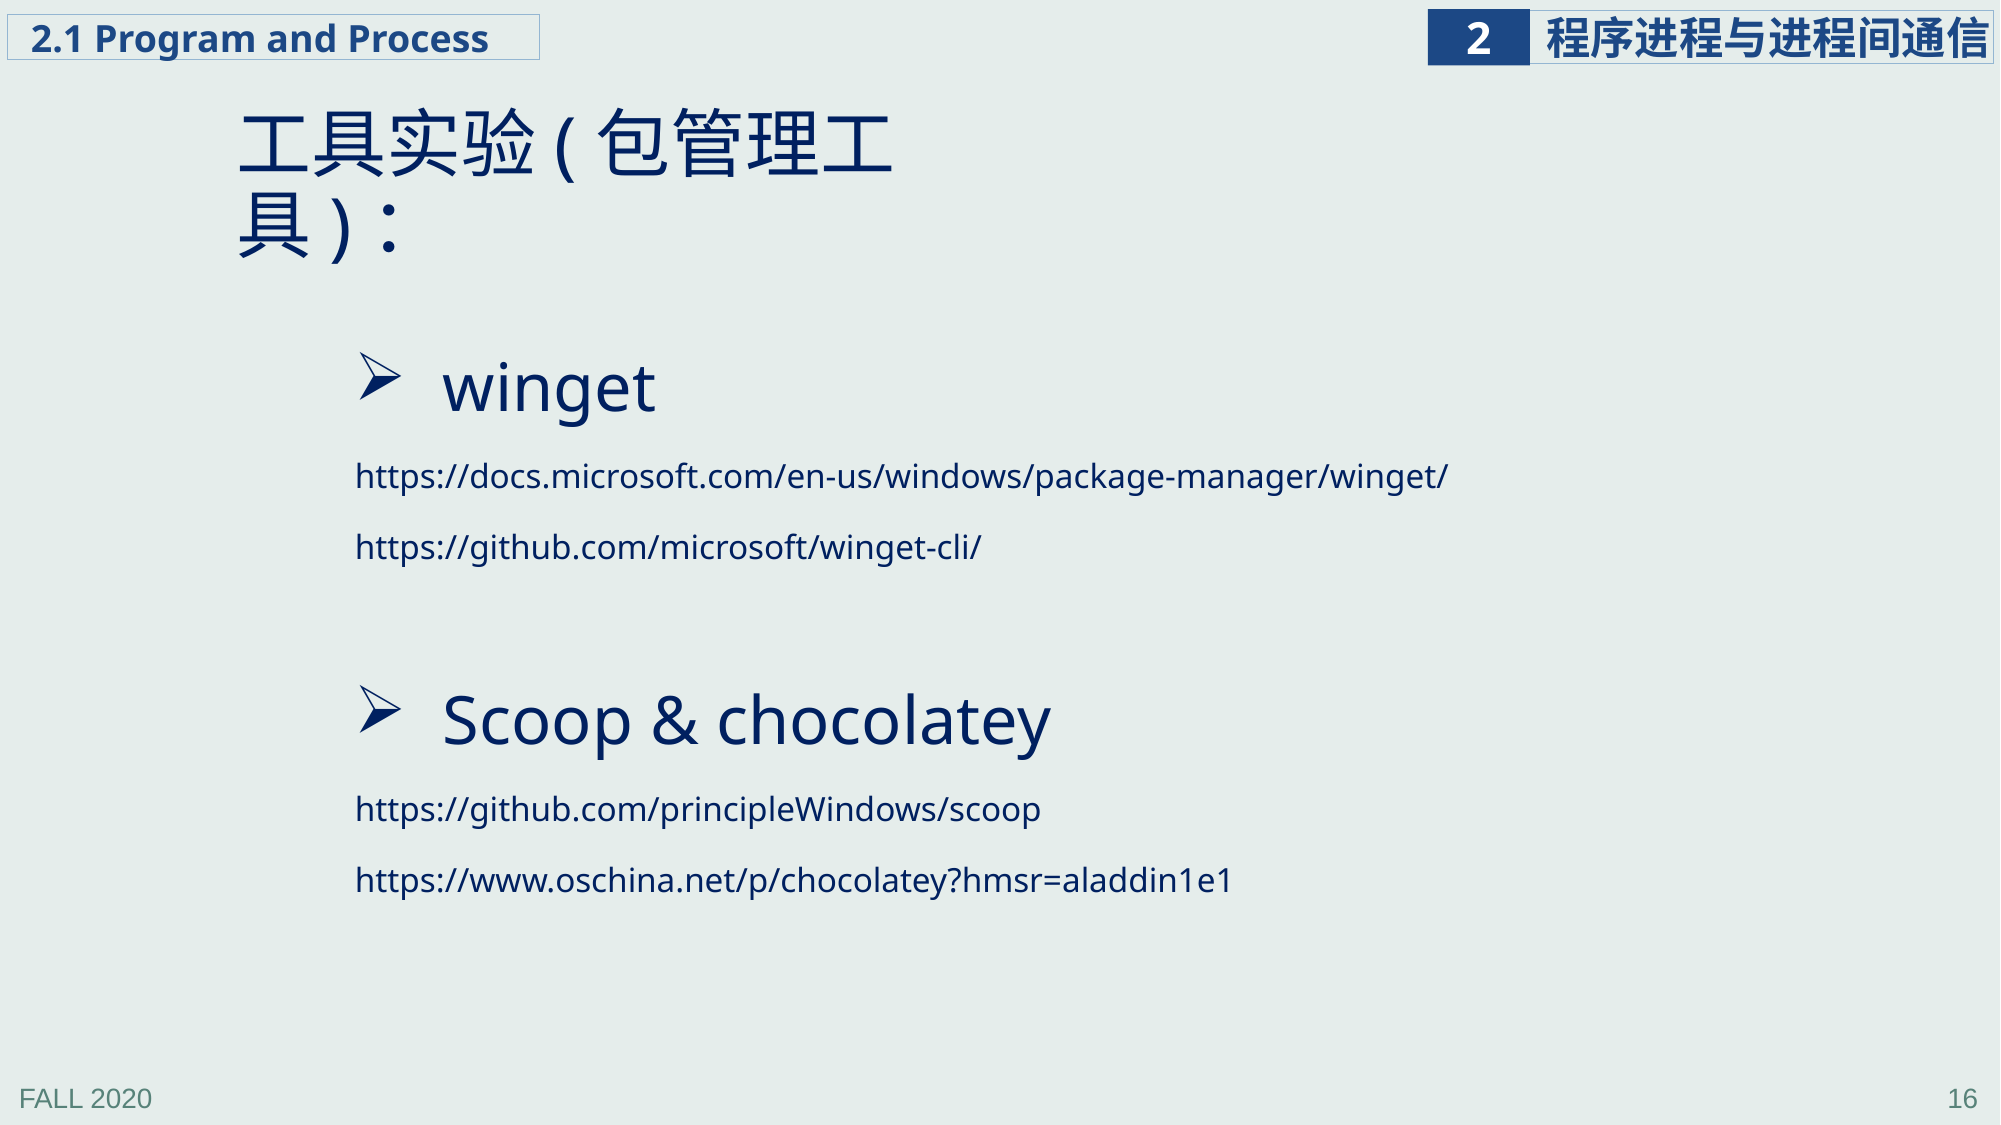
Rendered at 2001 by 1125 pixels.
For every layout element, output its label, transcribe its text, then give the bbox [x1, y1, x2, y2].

text_box winget https://docs.microsoft.com/en-us/windows/package-manager/winget/ https://github.com/microsoft/winget-cli/ Scoop & chocolatey https://github.com/principleWindows/scoop https://www.oschina.net/p/chocolatey?hmsr=aladdin1e1 [343, 318, 1845, 1080]
text_box 工具实验(包管理工具)： [225, 127, 1028, 248]
